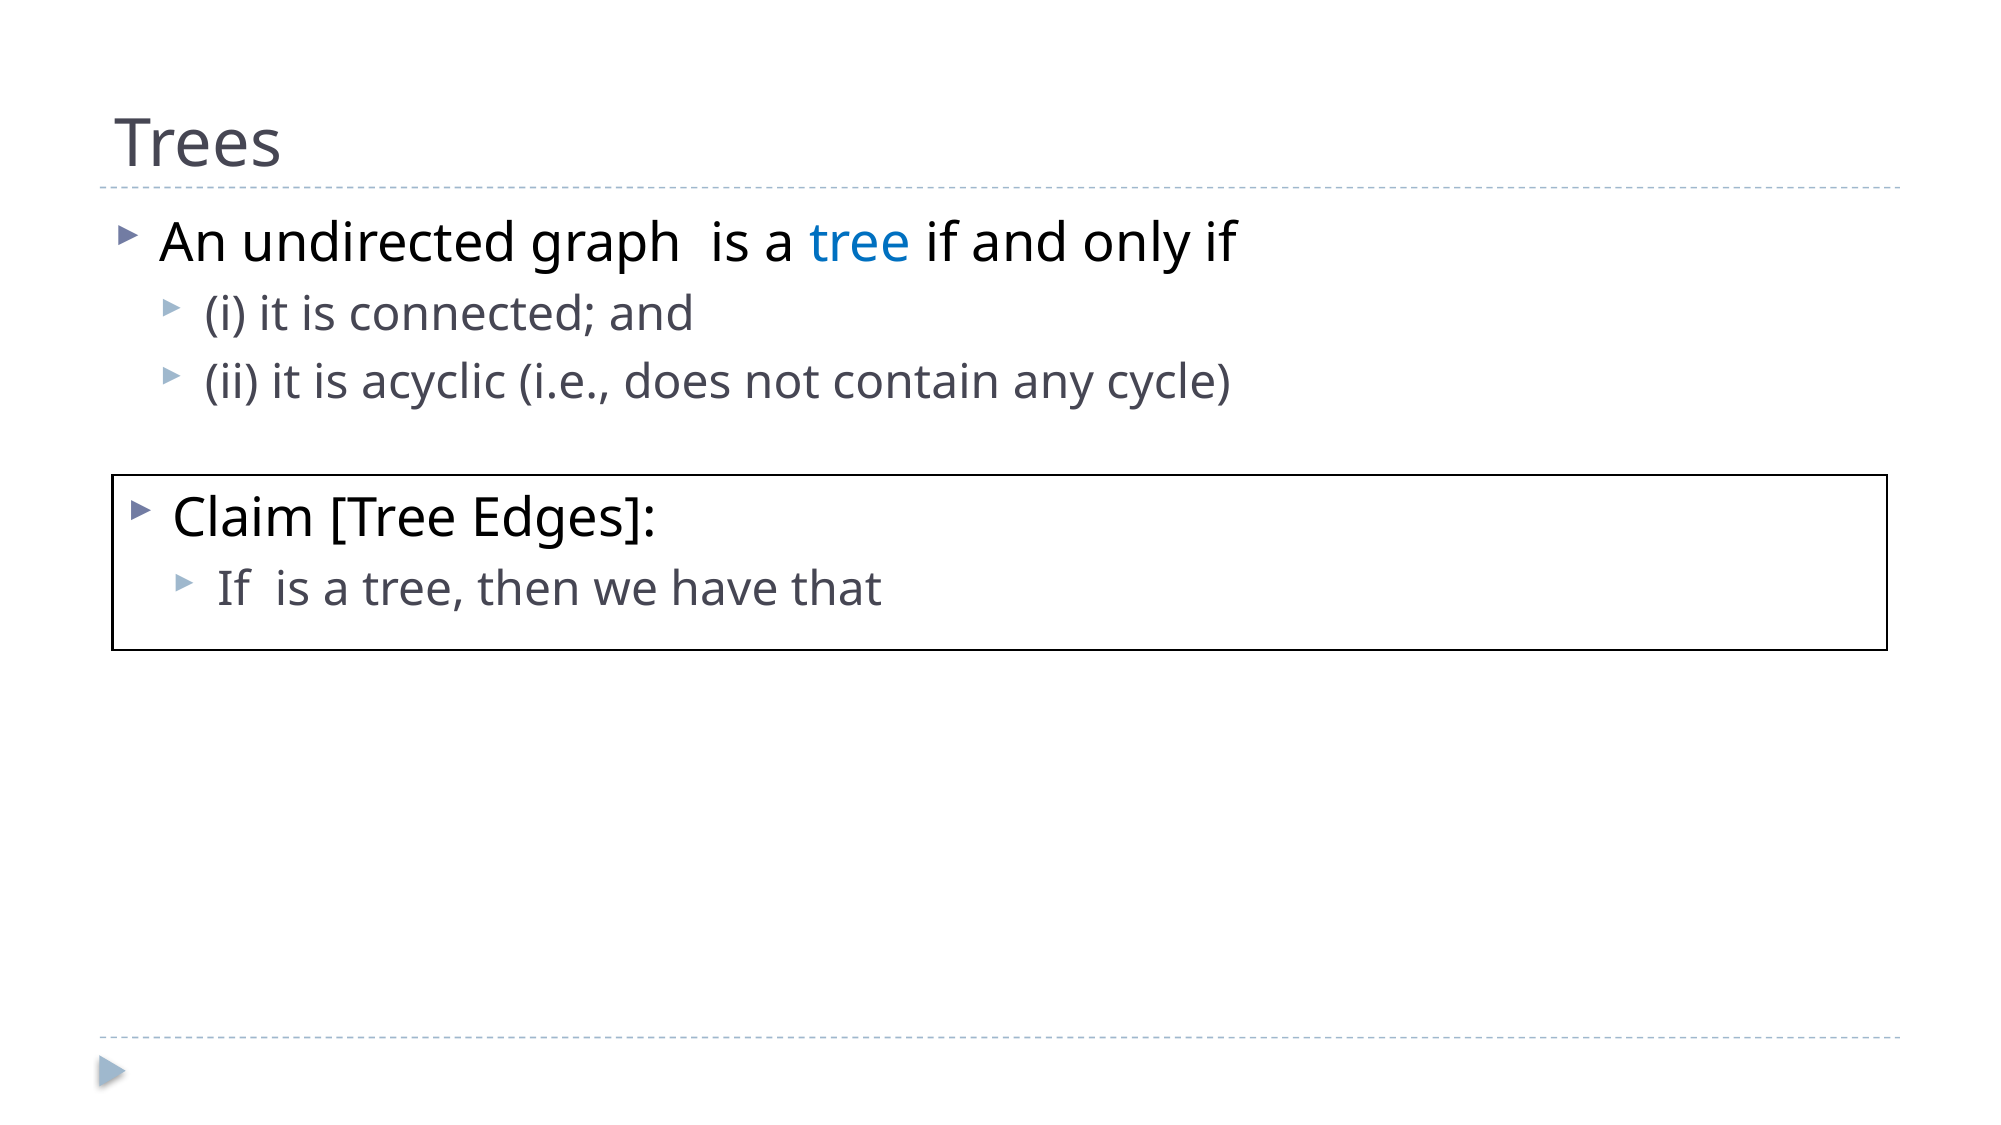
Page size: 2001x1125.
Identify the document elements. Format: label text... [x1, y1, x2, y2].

title Trees [99, 24, 1901, 188]
text_box [330, 699, 1681, 1088]
